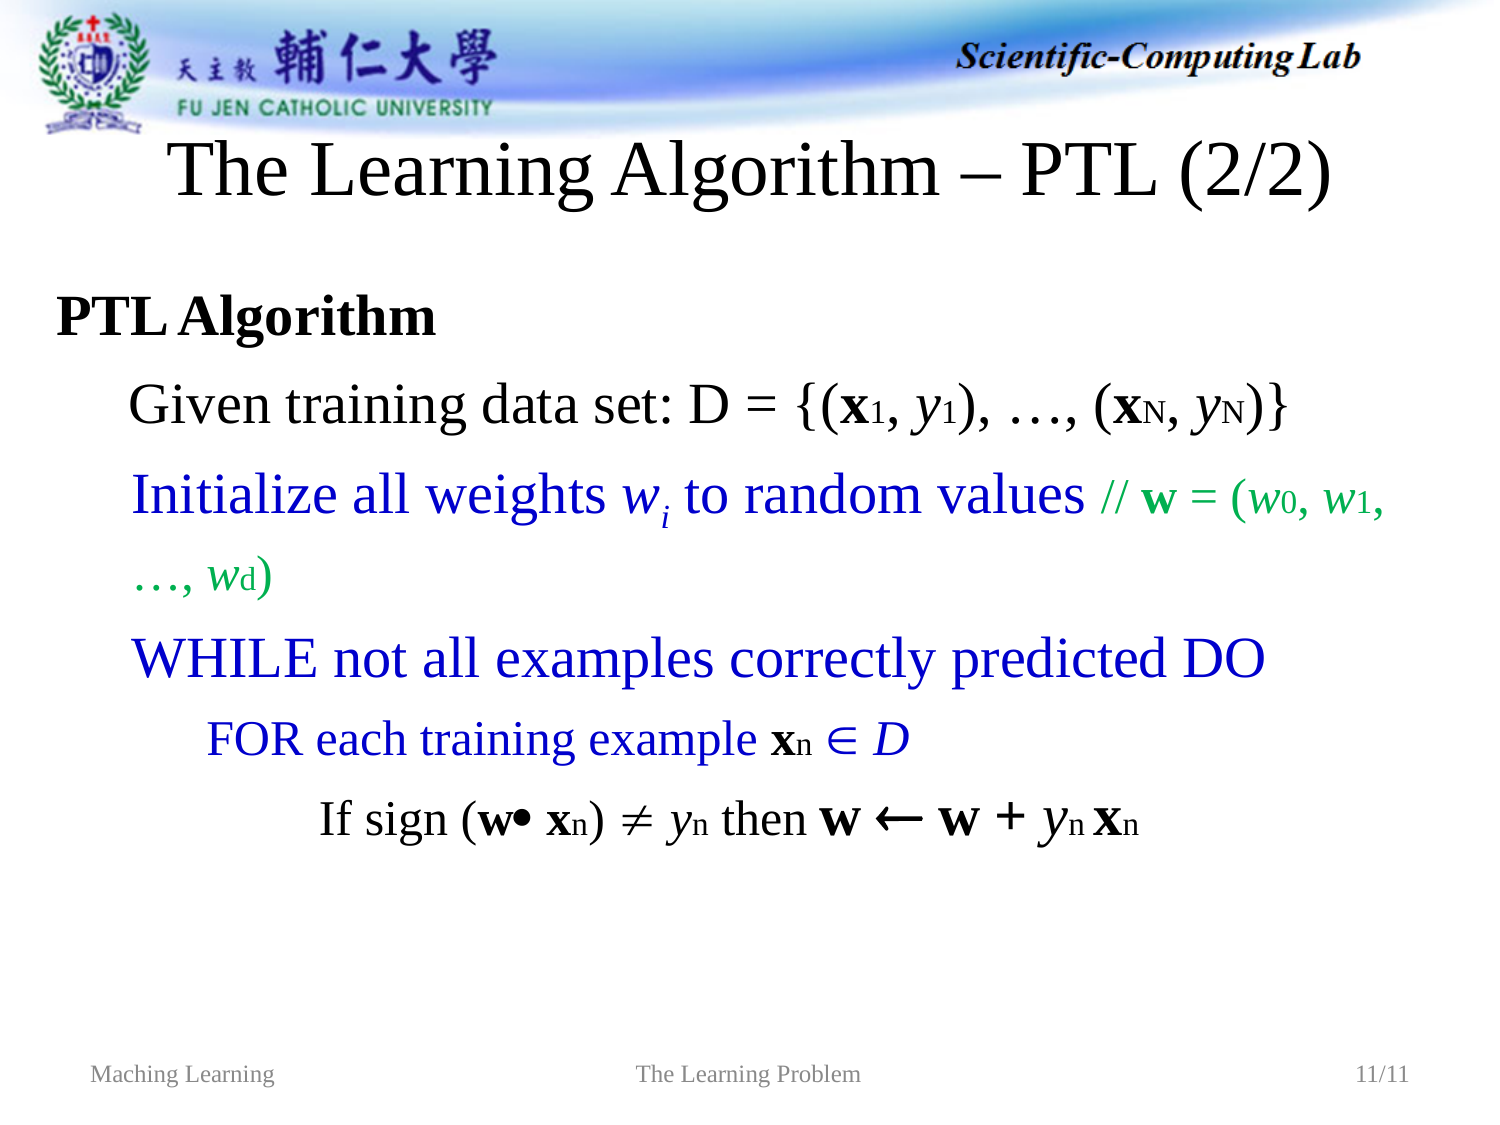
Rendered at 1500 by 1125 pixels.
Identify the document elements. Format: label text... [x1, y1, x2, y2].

picture [0, 0, 1500, 1125]
slide_number 11/11 [1074, 1042, 1425, 1103]
title The Learning Algorithm – PTL (2/2) [75, 70, 1425, 258]
footer The Learning Problem [511, 1042, 987, 1103]
list PTL Algorithm Given training data set: D = {(x1, y1), …, (xN, yN)} Initialize all weights wi to random values // w = (w0, w1, …, wd) WHILE not all examples correctly predicted DO FOR each training example xn  D If sign (w xn)  yn then w  w + yn xn [41, 262, 1426, 1006]
slide_number Maching Learning [75, 1042, 425, 1103]
